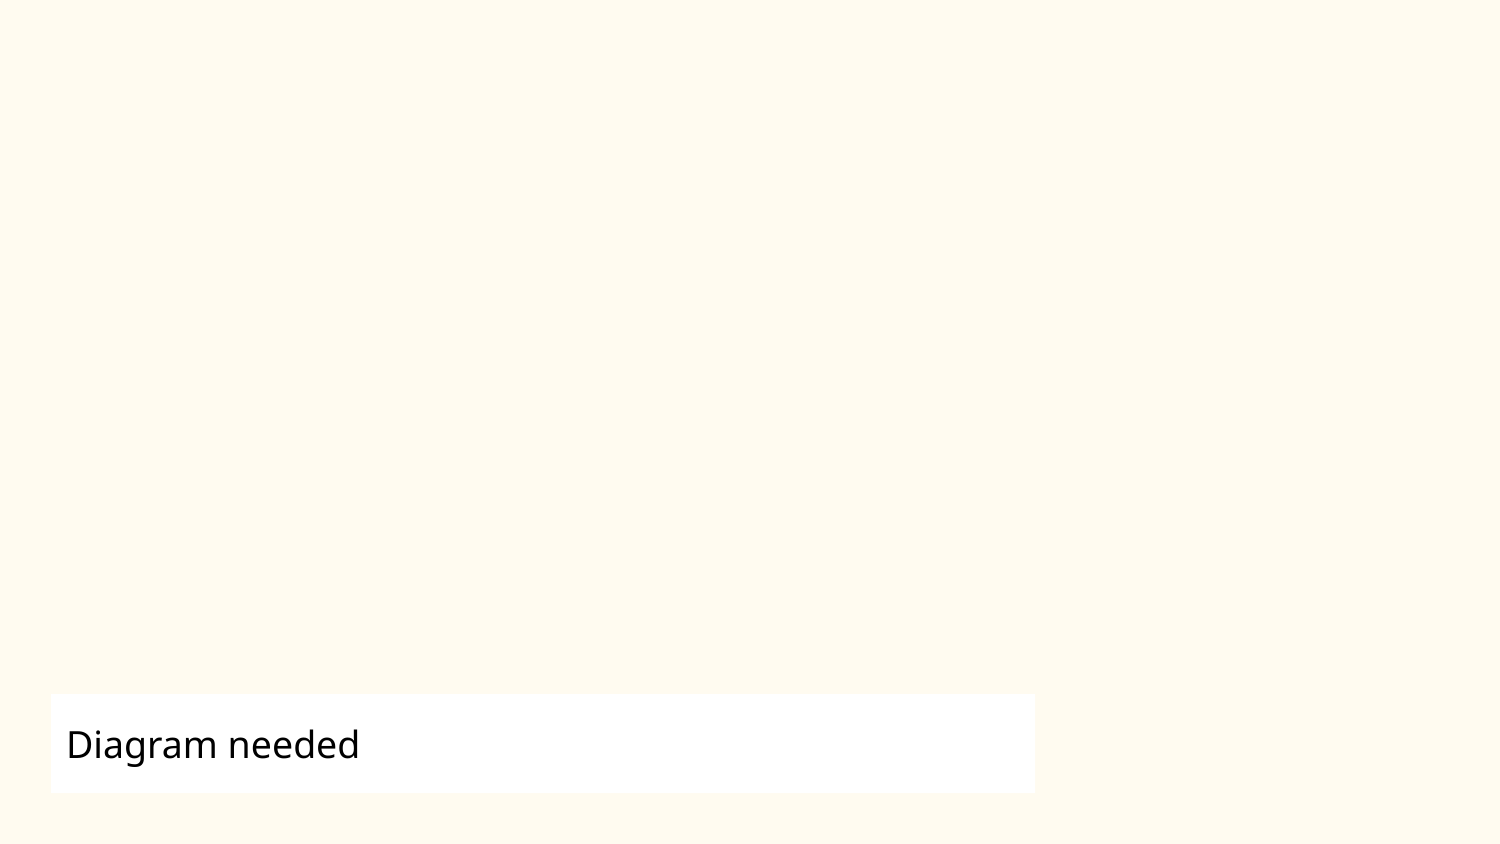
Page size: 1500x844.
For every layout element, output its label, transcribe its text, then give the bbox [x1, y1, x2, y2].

list Diagram needed [51, 694, 1036, 794]
